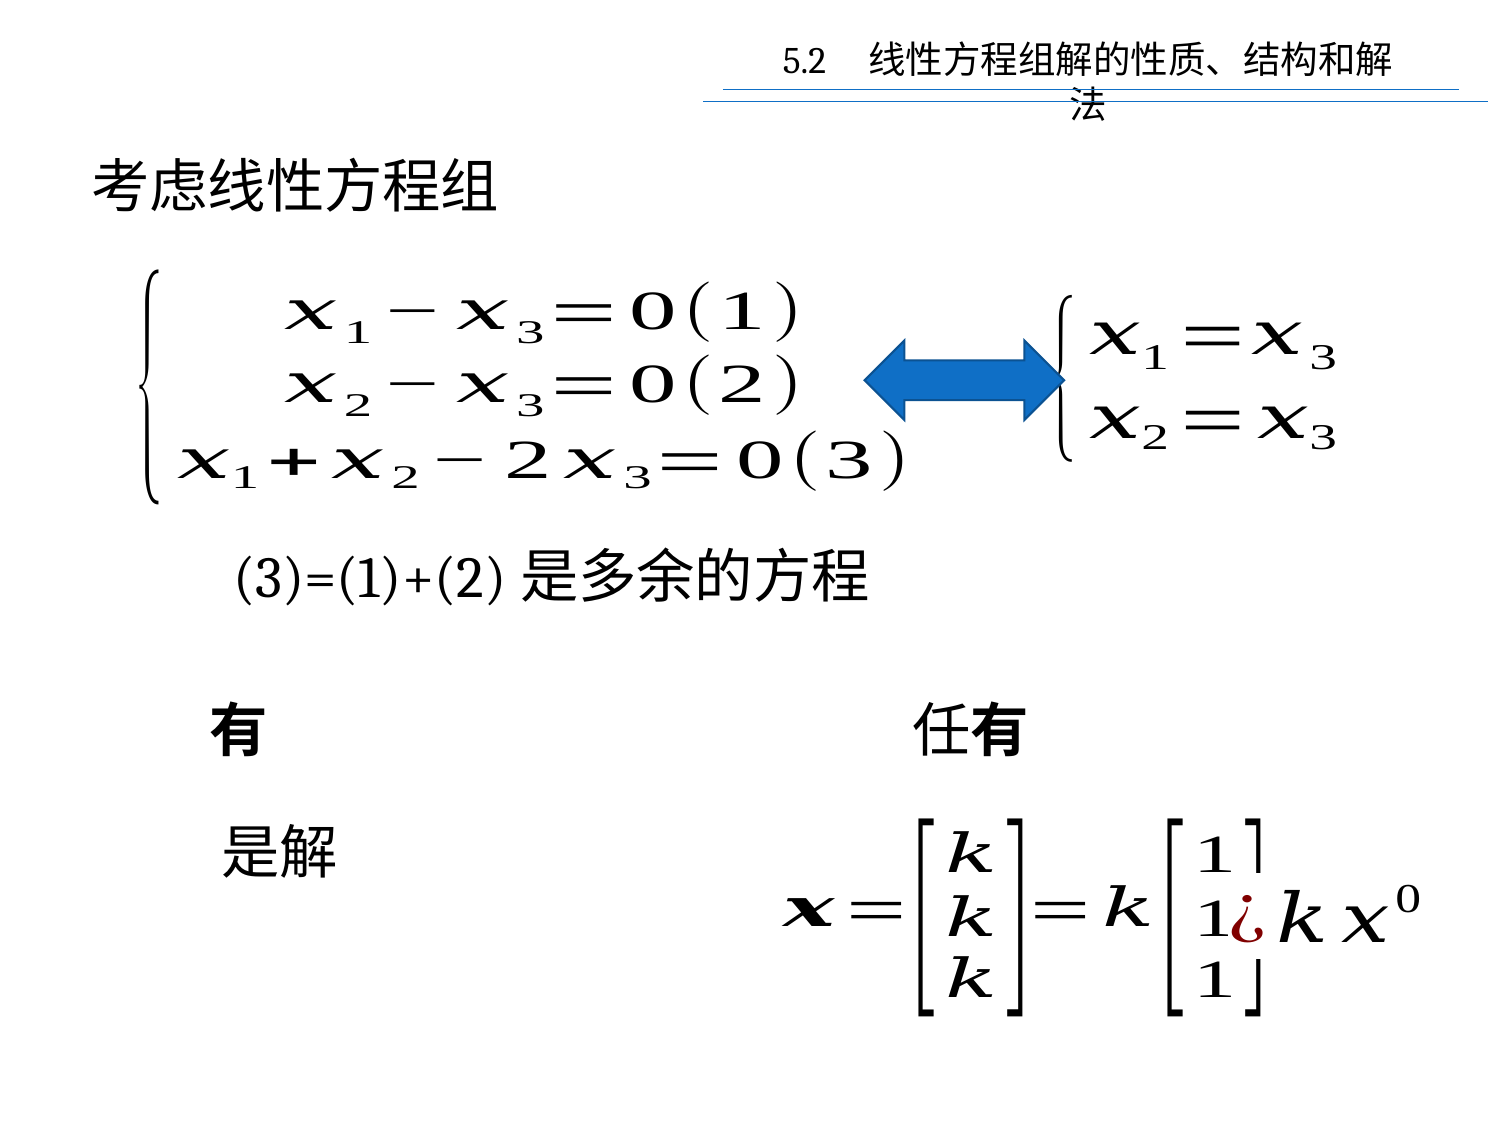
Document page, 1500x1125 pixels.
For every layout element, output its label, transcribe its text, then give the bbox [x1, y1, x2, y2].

text_box 考虑线性方程组 [76, 141, 550, 227]
text_box (3)=(1)+(2)是多余的方程 [218, 531, 1022, 617]
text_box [703, 28, 1489, 102]
text_box [863, 338, 1066, 423]
